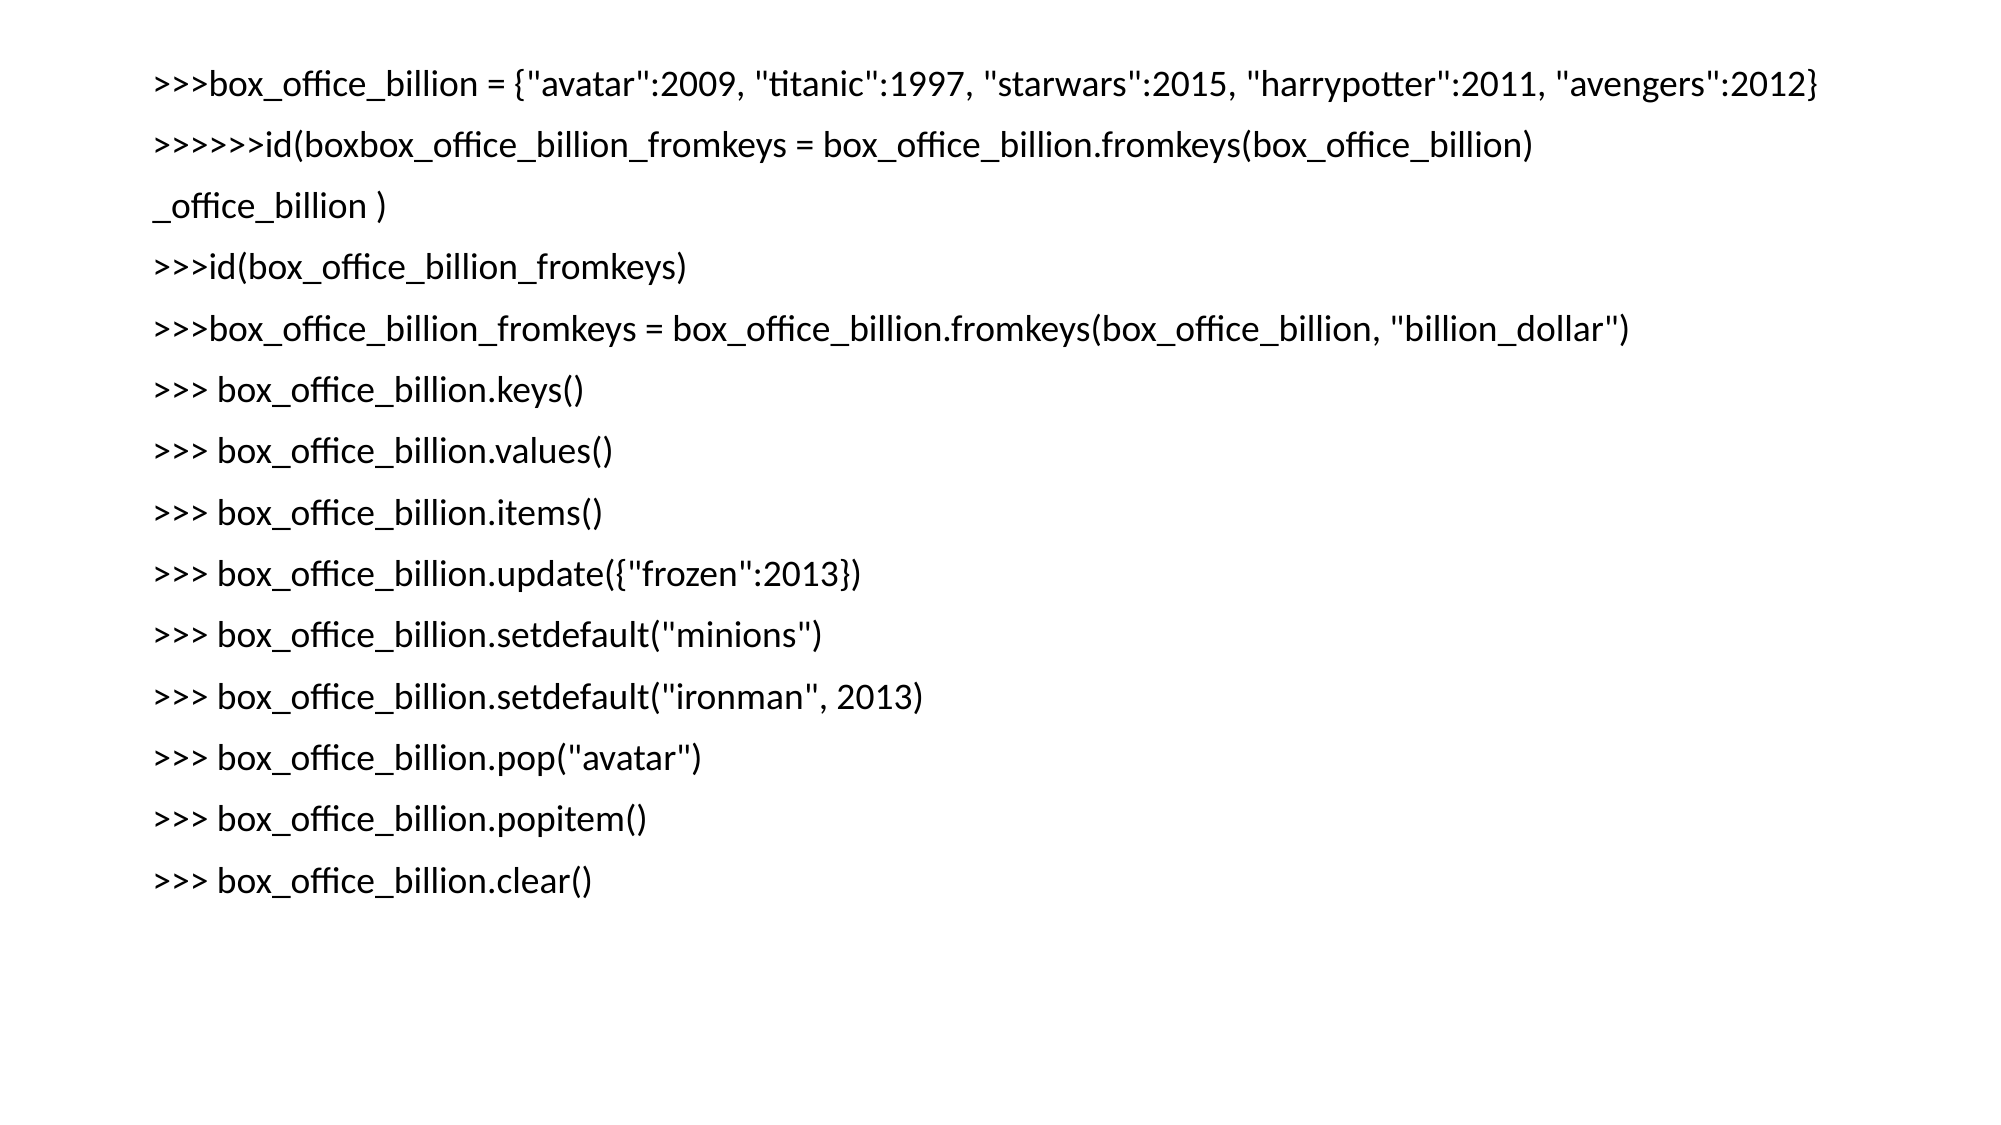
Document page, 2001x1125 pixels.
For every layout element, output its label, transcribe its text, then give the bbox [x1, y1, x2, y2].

list >>>box_office_billion = {"avatar":2009, "titanic":1997, "starwars":2015, "harrypotter":2011, "avengers":2012} >>>>>>id(boxbox_office_billion_fromkeys = box_office_billion.fromkeys(box_office_billion) _office_billion ) >>>id(box_office_billion_fromkeys) >>>box_office_billion_fromkeys = box_office_billion.fromkeys(box_office_billion, "billion_dollar") >>> box_office_billion.keys() >>> box_office_billion.values() >>> box_office_billion.items() >>> box_office_billion.update({"frozen":2013}) >>> box_office_billion.setdefault("minions") >>> box_office_billion.setdefault("ironman", 2013) >>> box_office_billion.pop("avatar") >>> box_office_billion.popitem() >>> box_office_billion.clear() [137, 56, 1863, 1072]
